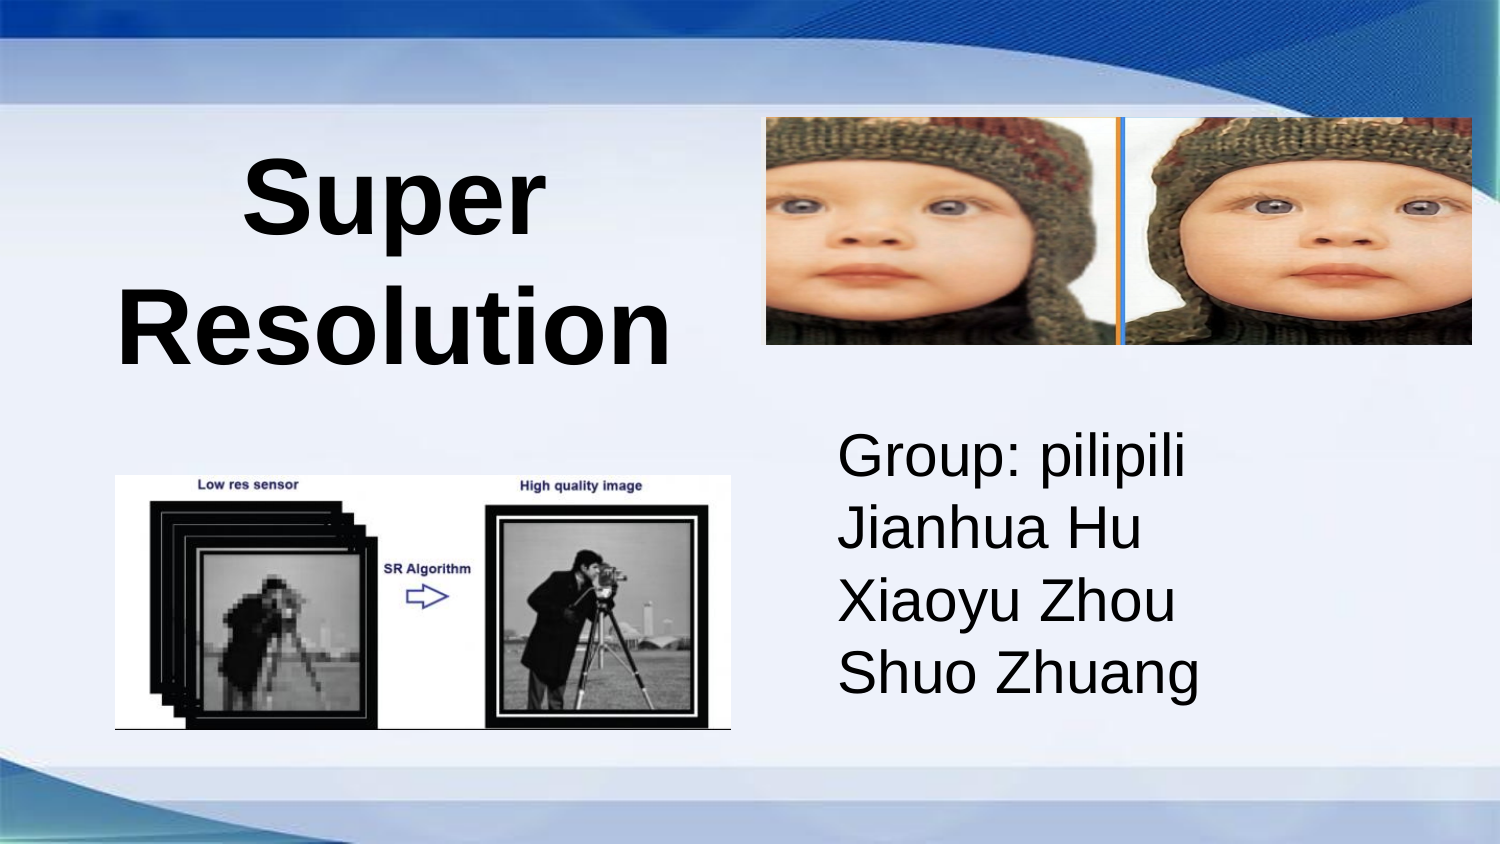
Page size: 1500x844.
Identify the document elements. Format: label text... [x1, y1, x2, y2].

picture [0, 0, 1500, 844]
title Super Resolution [9, 237, 780, 402]
text_box Group: pilipili Jianhua Hu Xiaoyu Zhou Shuo Zhuang [822, 401, 1411, 755]
